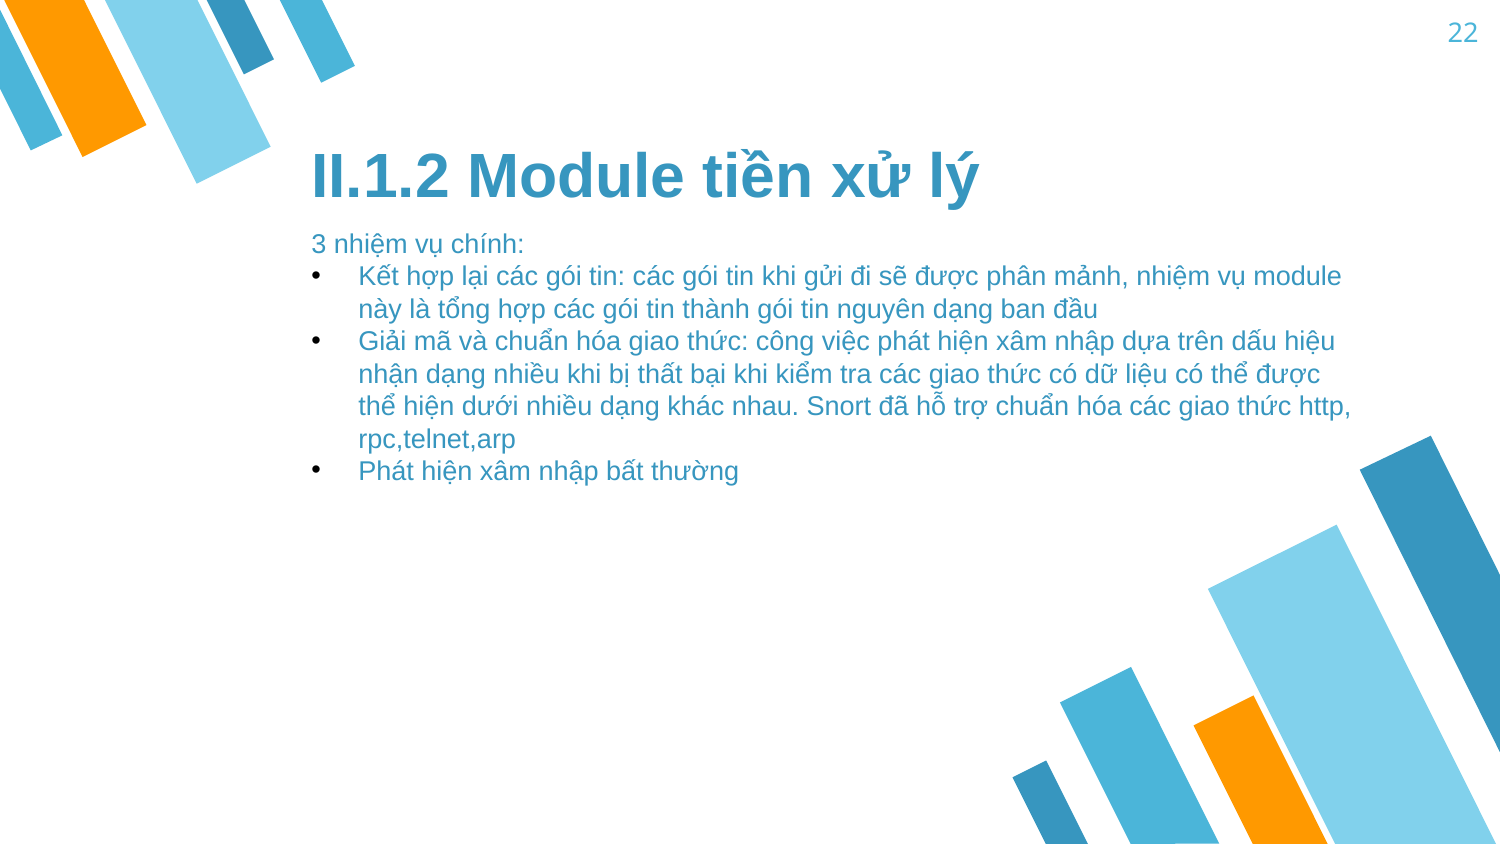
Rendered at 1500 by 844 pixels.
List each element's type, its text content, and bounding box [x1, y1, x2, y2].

text_box II.1.2 Module tiền xử lý [296, 127, 1120, 218]
text_box 3 nhiệm vụ chính: Kết hợp lại các gói tin: các gói tin khi gửi đi sẽ được phân mảnh, nhiệm vụ module này là tổng hợp các gói tin thành gói tin nguyên dạng ban đầu Giải mã và chuẩn hóa giao thức: công việc phát hiện xâm nhập dựa trên dấu hiệu nhận dạng nhiều khi bị thất bại khi kiểm tra các giao thức có dữ liệu có thể được thể hiện dưới nhiều dạng khác nhau. Snort đã hỗ trợ chuẩn hóa các giao thức http, rpc,telnet,arp Phát hiện xâm nhập bất thường [296, 218, 1375, 526]
slide_number 22 [1403, 0, 1494, 65]
